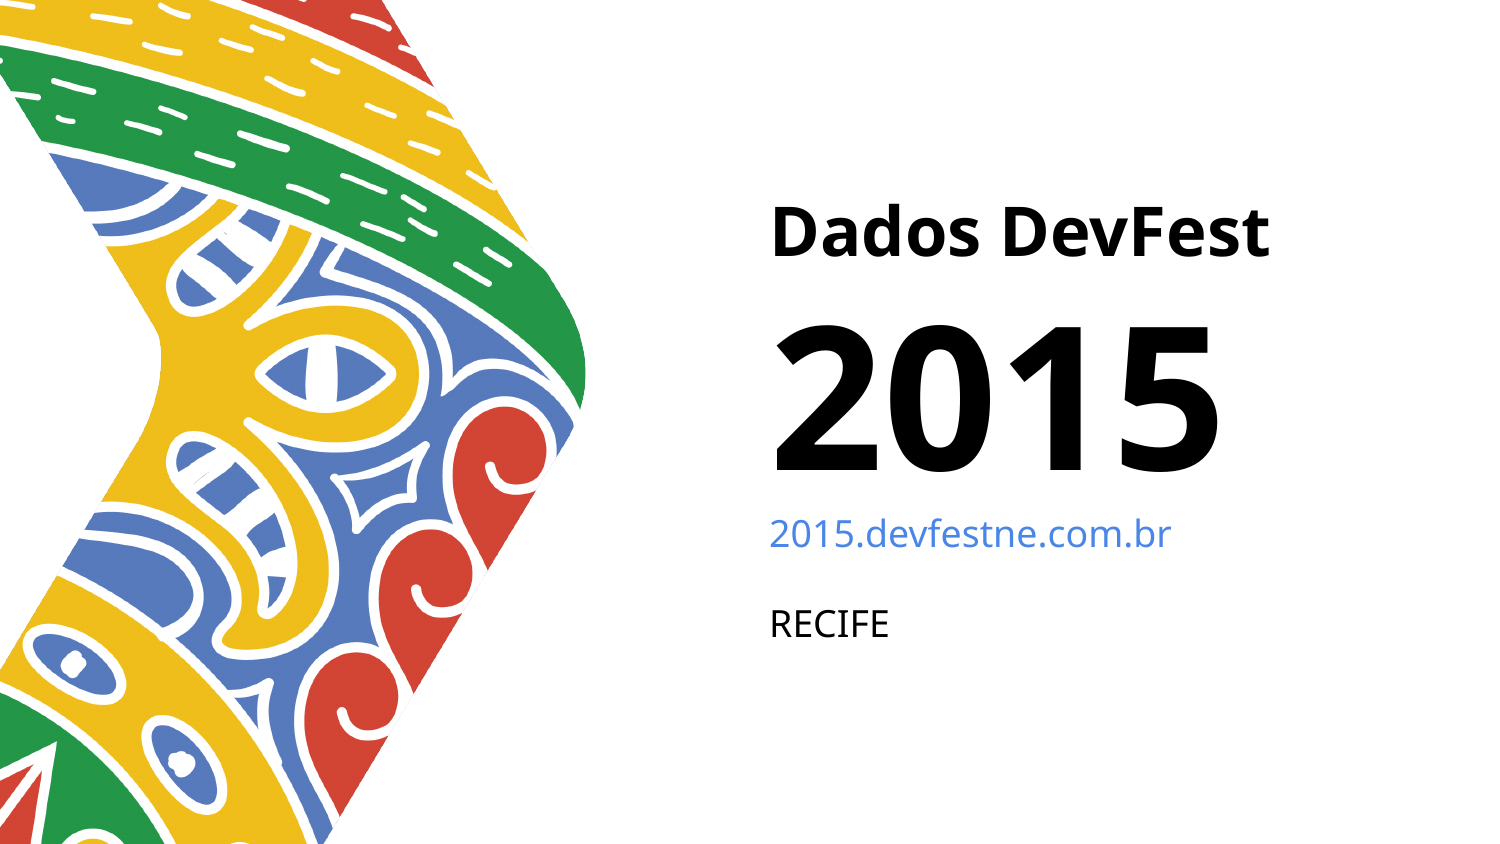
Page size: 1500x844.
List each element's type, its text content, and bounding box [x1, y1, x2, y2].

text_box Dados DevFest 2015 2015.devfestne.com.br RECIFE [754, 172, 1305, 712]
picture [0, 0, 586, 844]
